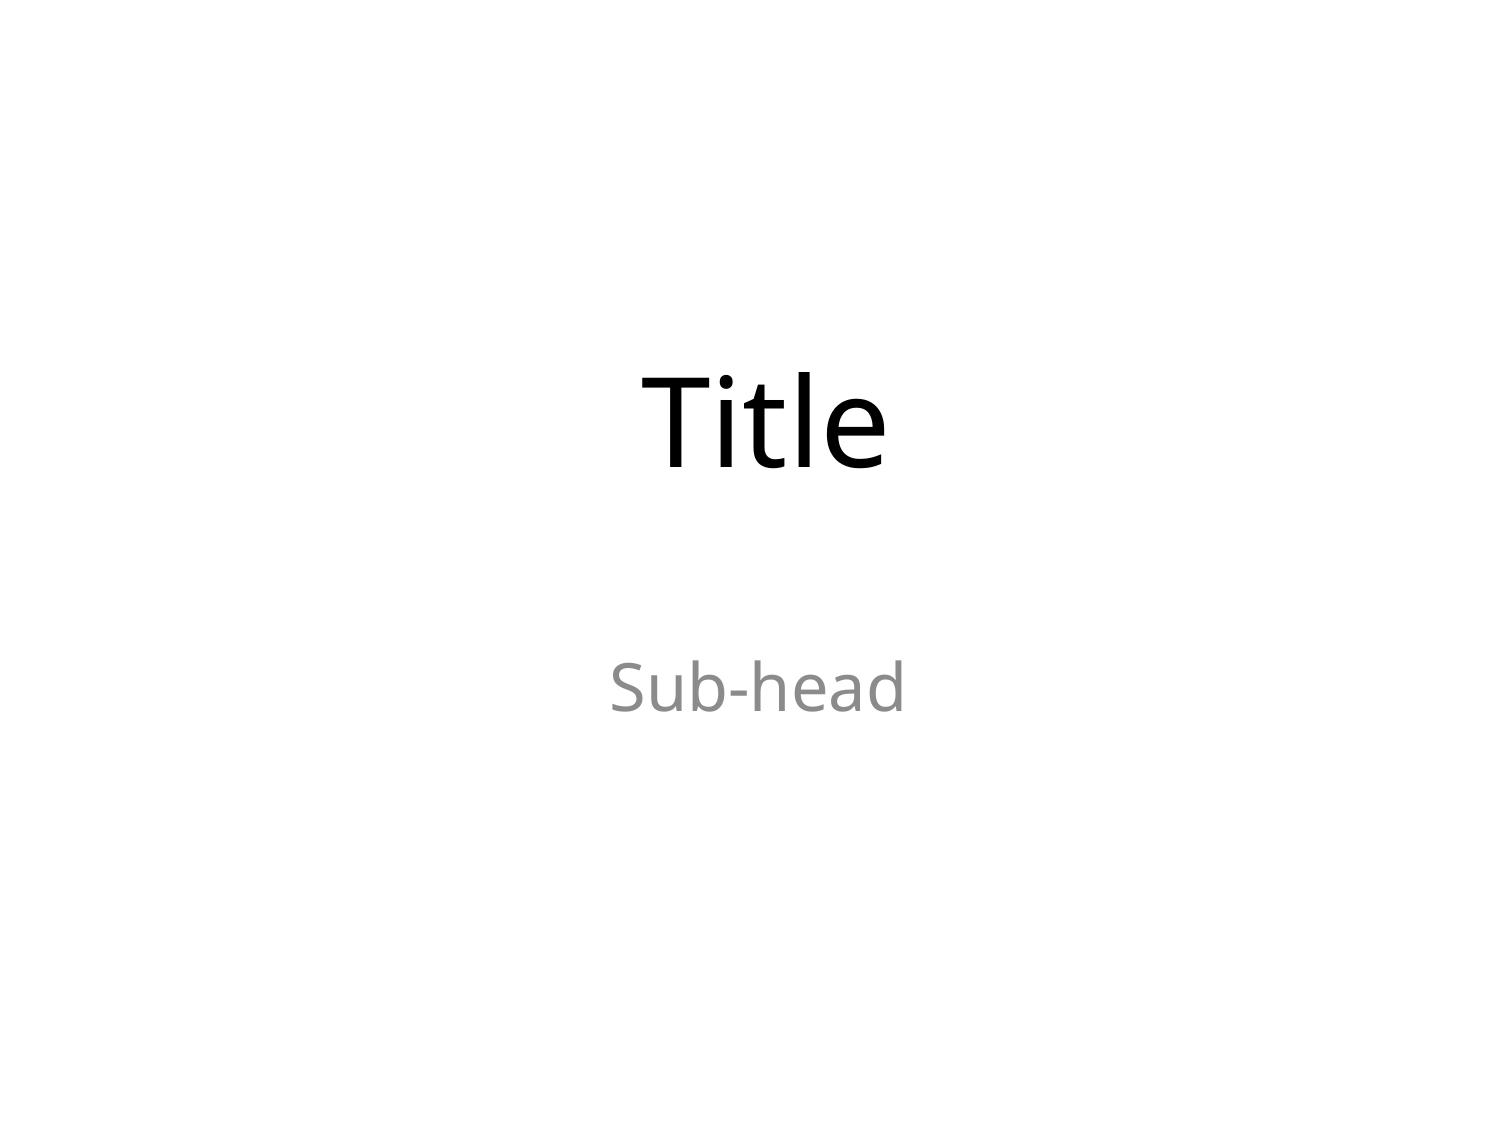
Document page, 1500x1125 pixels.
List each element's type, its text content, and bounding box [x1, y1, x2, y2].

title Title [112, 243, 1388, 591]
subtitle Sub-head [225, 637, 1275, 925]
